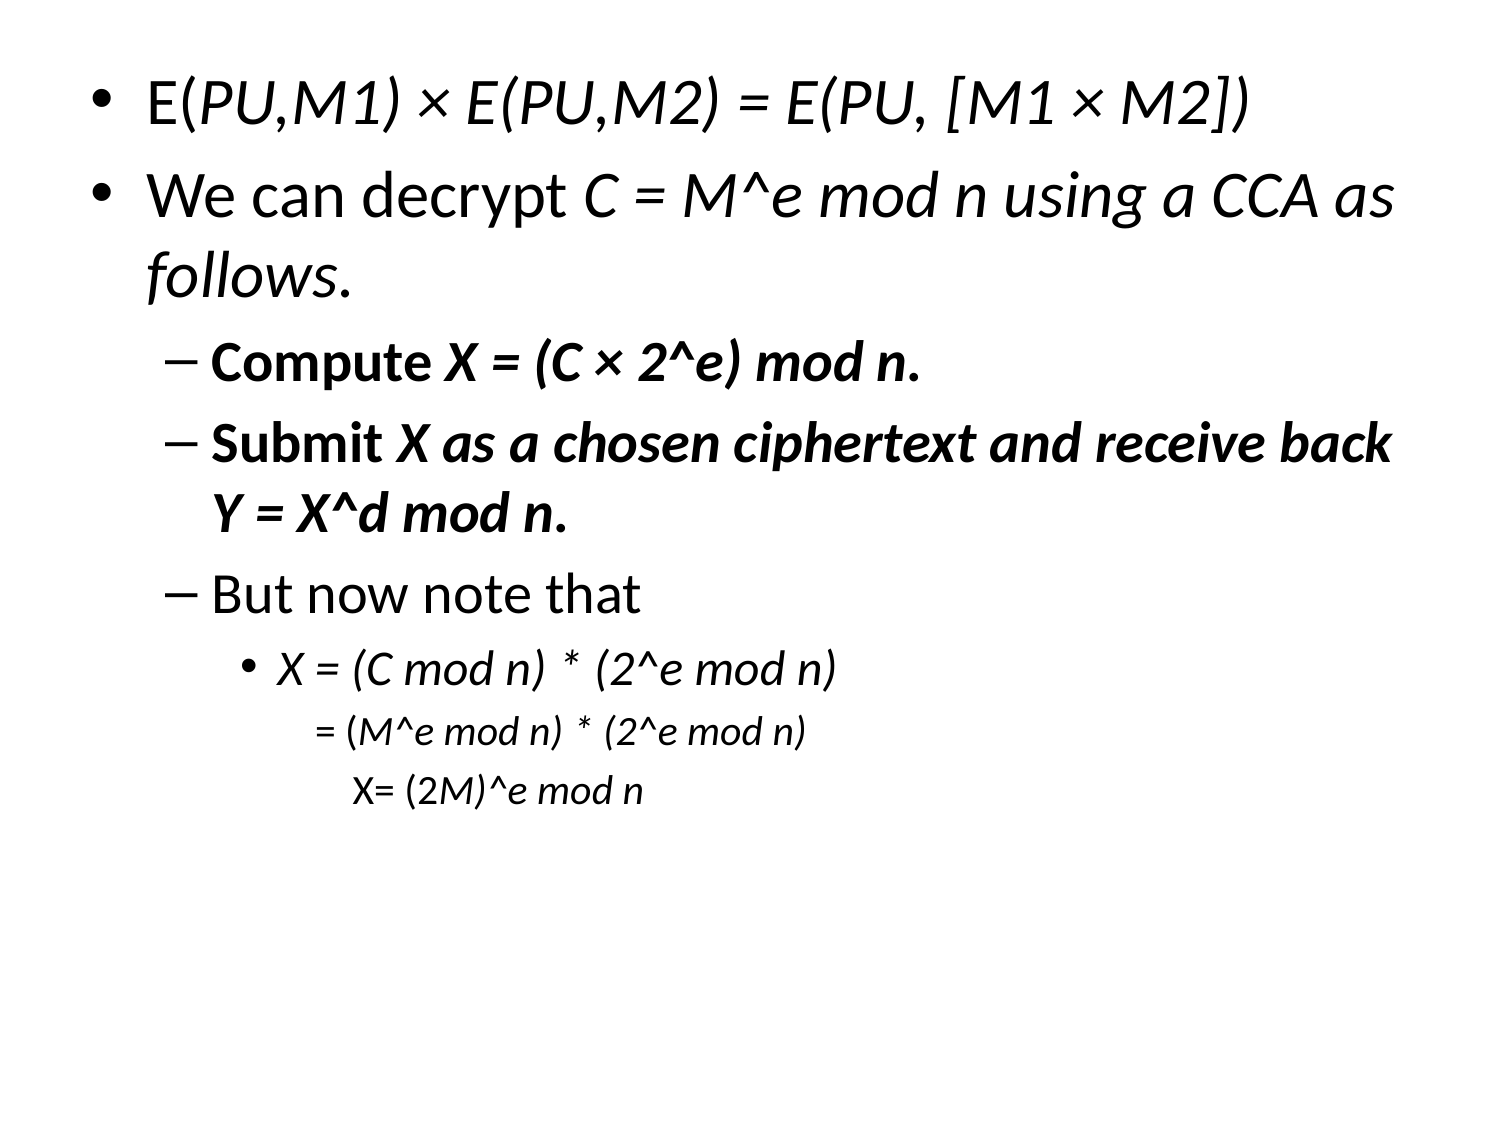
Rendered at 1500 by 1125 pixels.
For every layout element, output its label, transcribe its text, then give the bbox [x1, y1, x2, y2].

list E(PU,M1) × E(PU,M2) = E(PU, [M1 × M2]) We can decrypt C = M^e mod n using a CCA as follows. Compute X = (C × 2^e) mod n. Submit X as a chosen ciphertext and receive back Y = X^d mod n. But now note that X = (C mod n) * (2^e mod n) = (M^e mod n) * (2^e mod n) X= (2M)^e mod n [75, 50, 1425, 1005]
